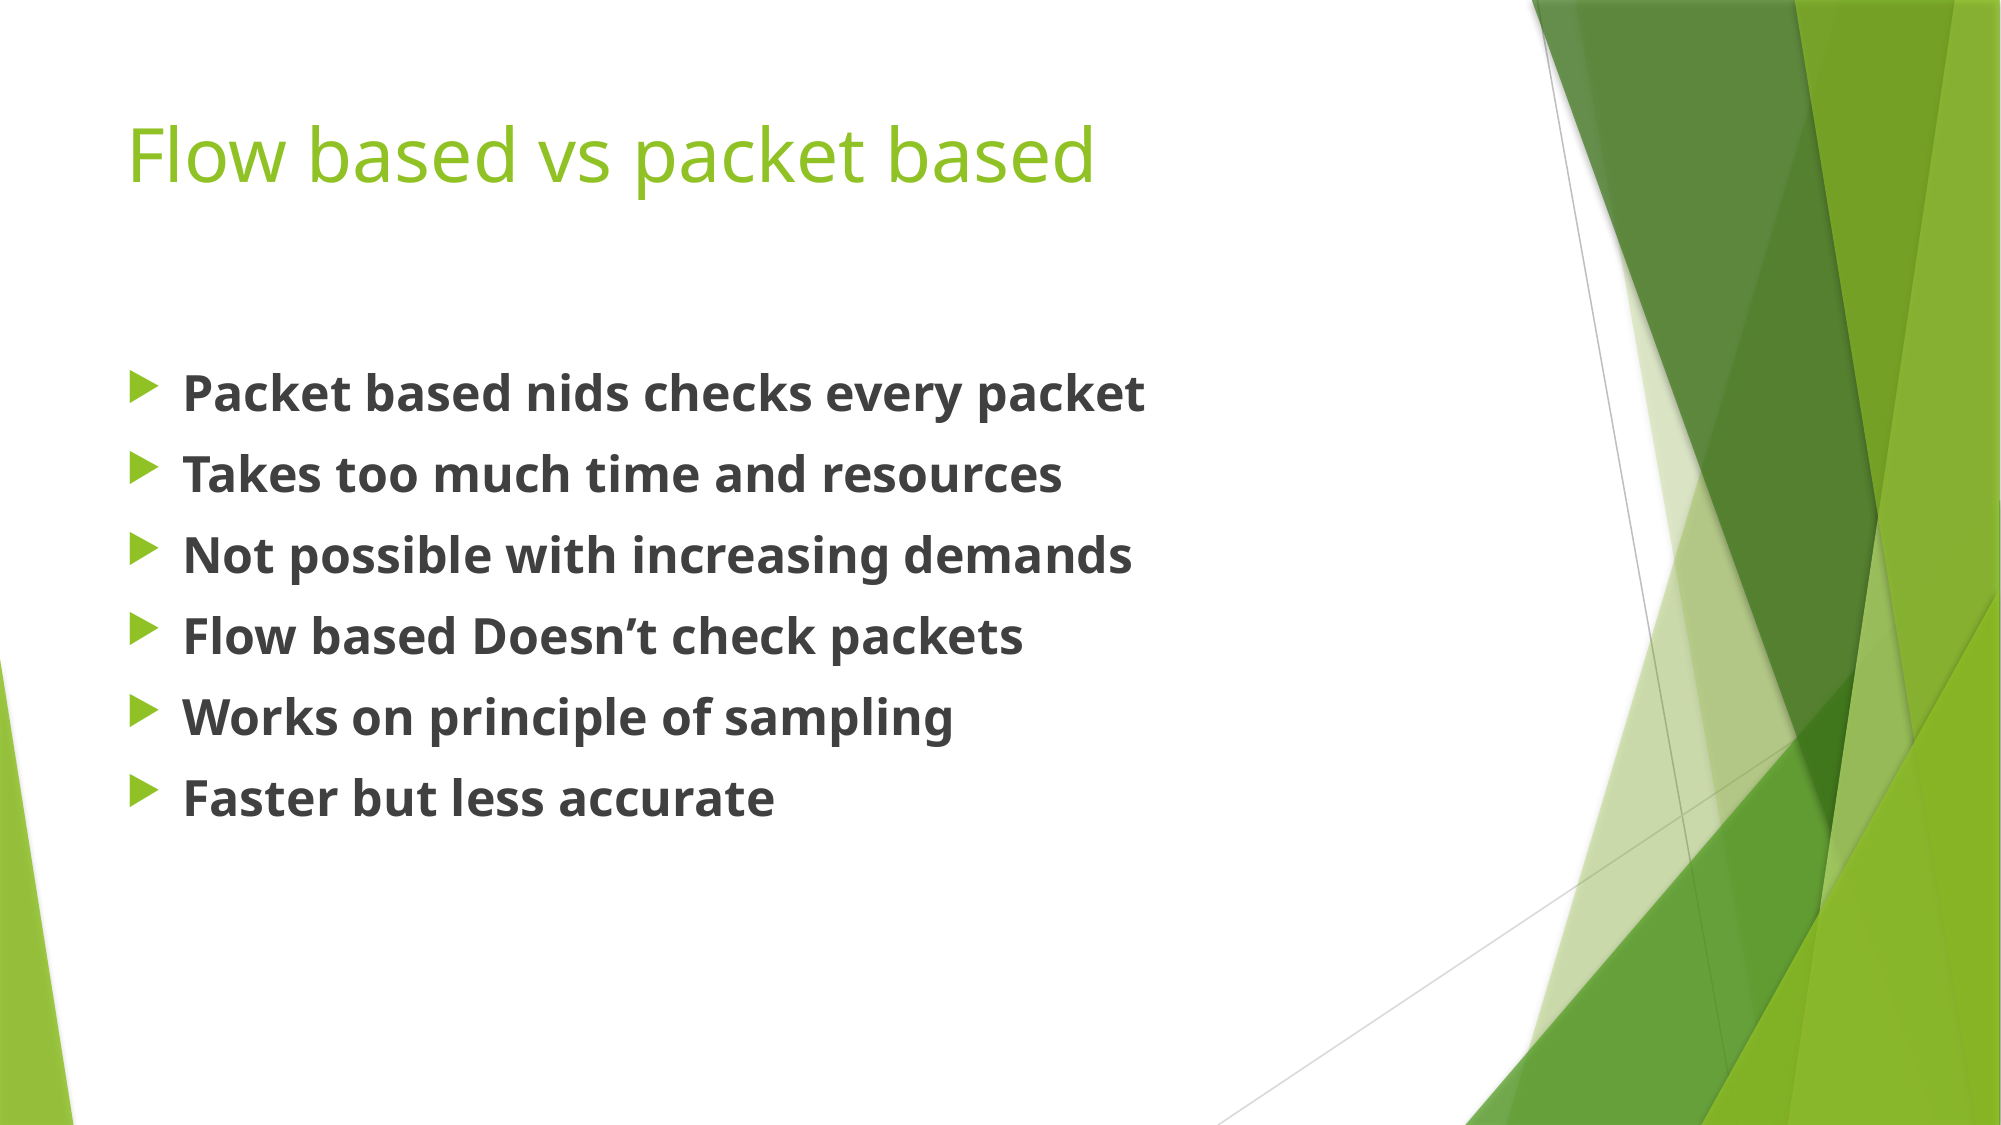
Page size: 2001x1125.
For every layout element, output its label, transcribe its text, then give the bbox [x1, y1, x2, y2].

list Packet based nids checks every packet Takes too much time and resources Not possible with increasing demands Flow based Doesn’t check packets Works on principle of sampling Faster but less accurate [111, 354, 1522, 992]
title Flow based vs packet based [111, 99, 1522, 317]
